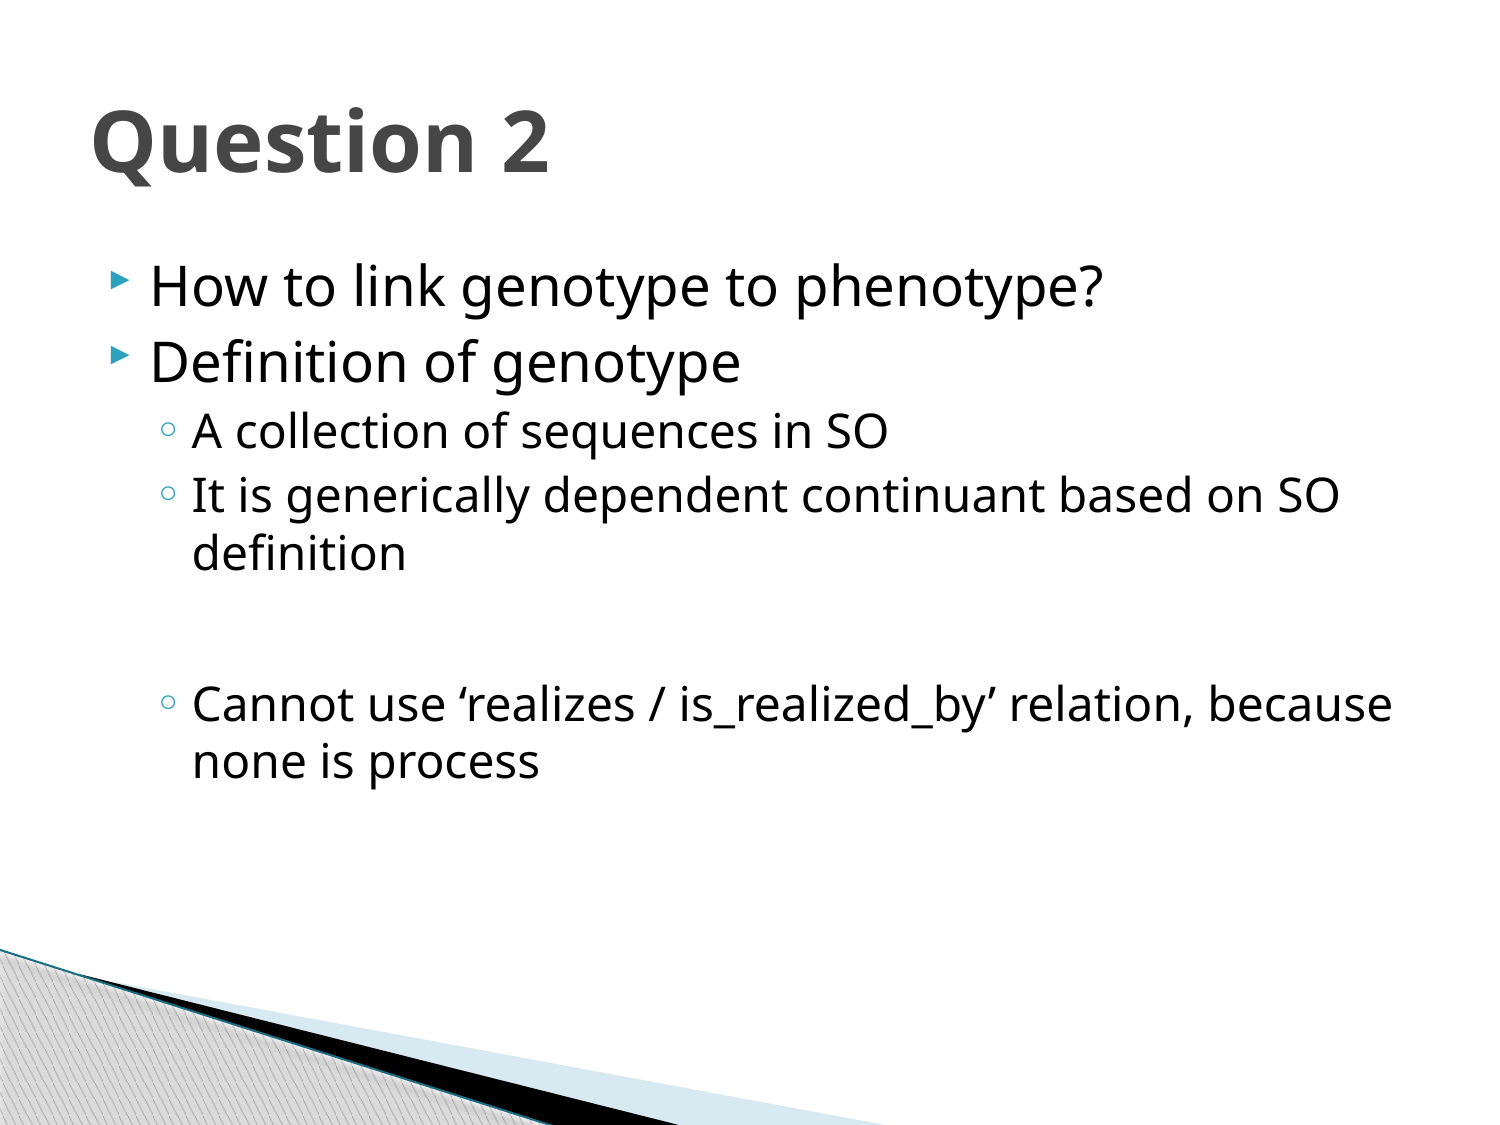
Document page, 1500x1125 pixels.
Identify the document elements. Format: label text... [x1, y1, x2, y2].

list How to link genotype to phenotype? Definition of genotype A collection of sequences in SO It is generically dependent continuant based on SO definition Cannot use ‘realizes / is_realized_by’ relation, because none is process [75, 243, 1438, 986]
title Question 2 [75, 45, 1425, 233]
